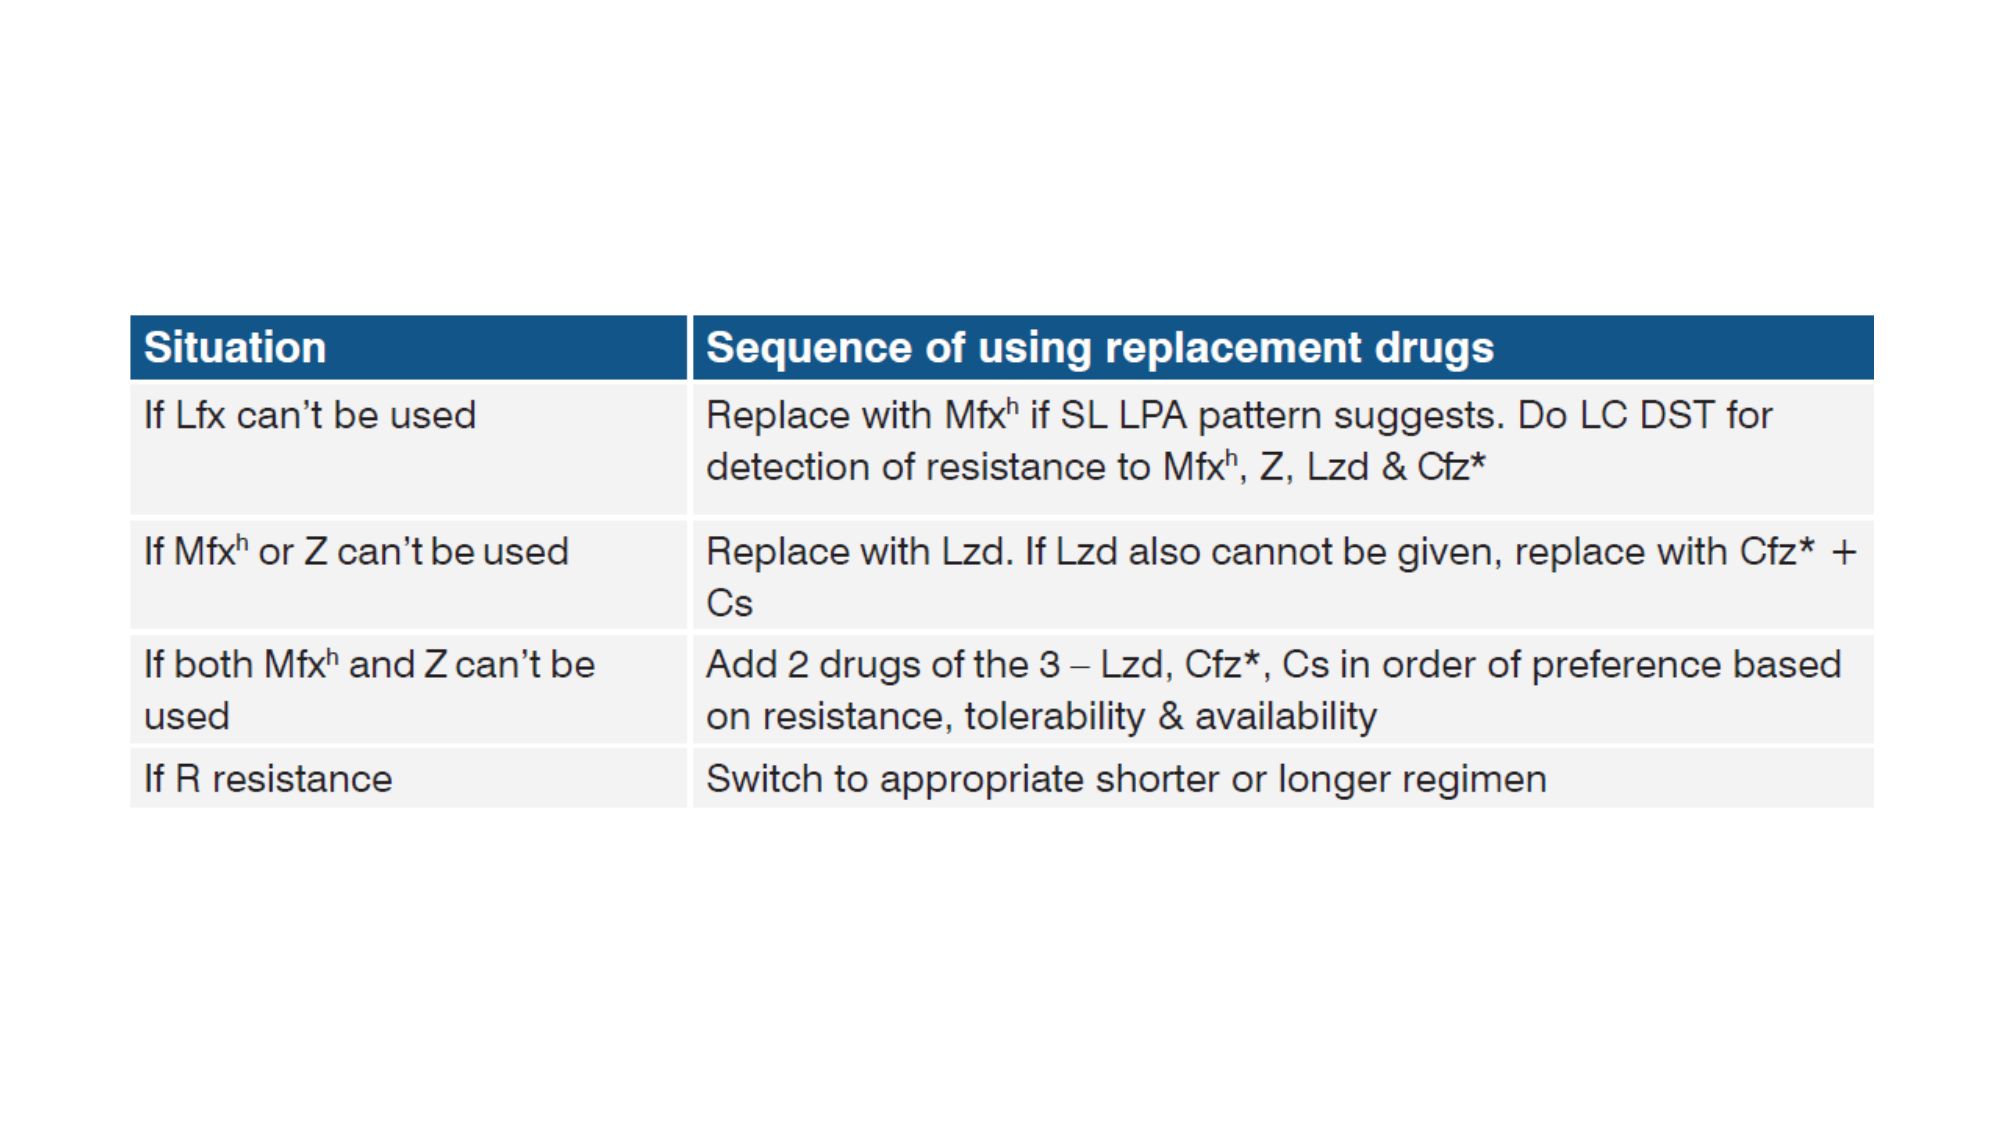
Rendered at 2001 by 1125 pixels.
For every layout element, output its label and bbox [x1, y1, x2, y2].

picture [126, 314, 1874, 811]
